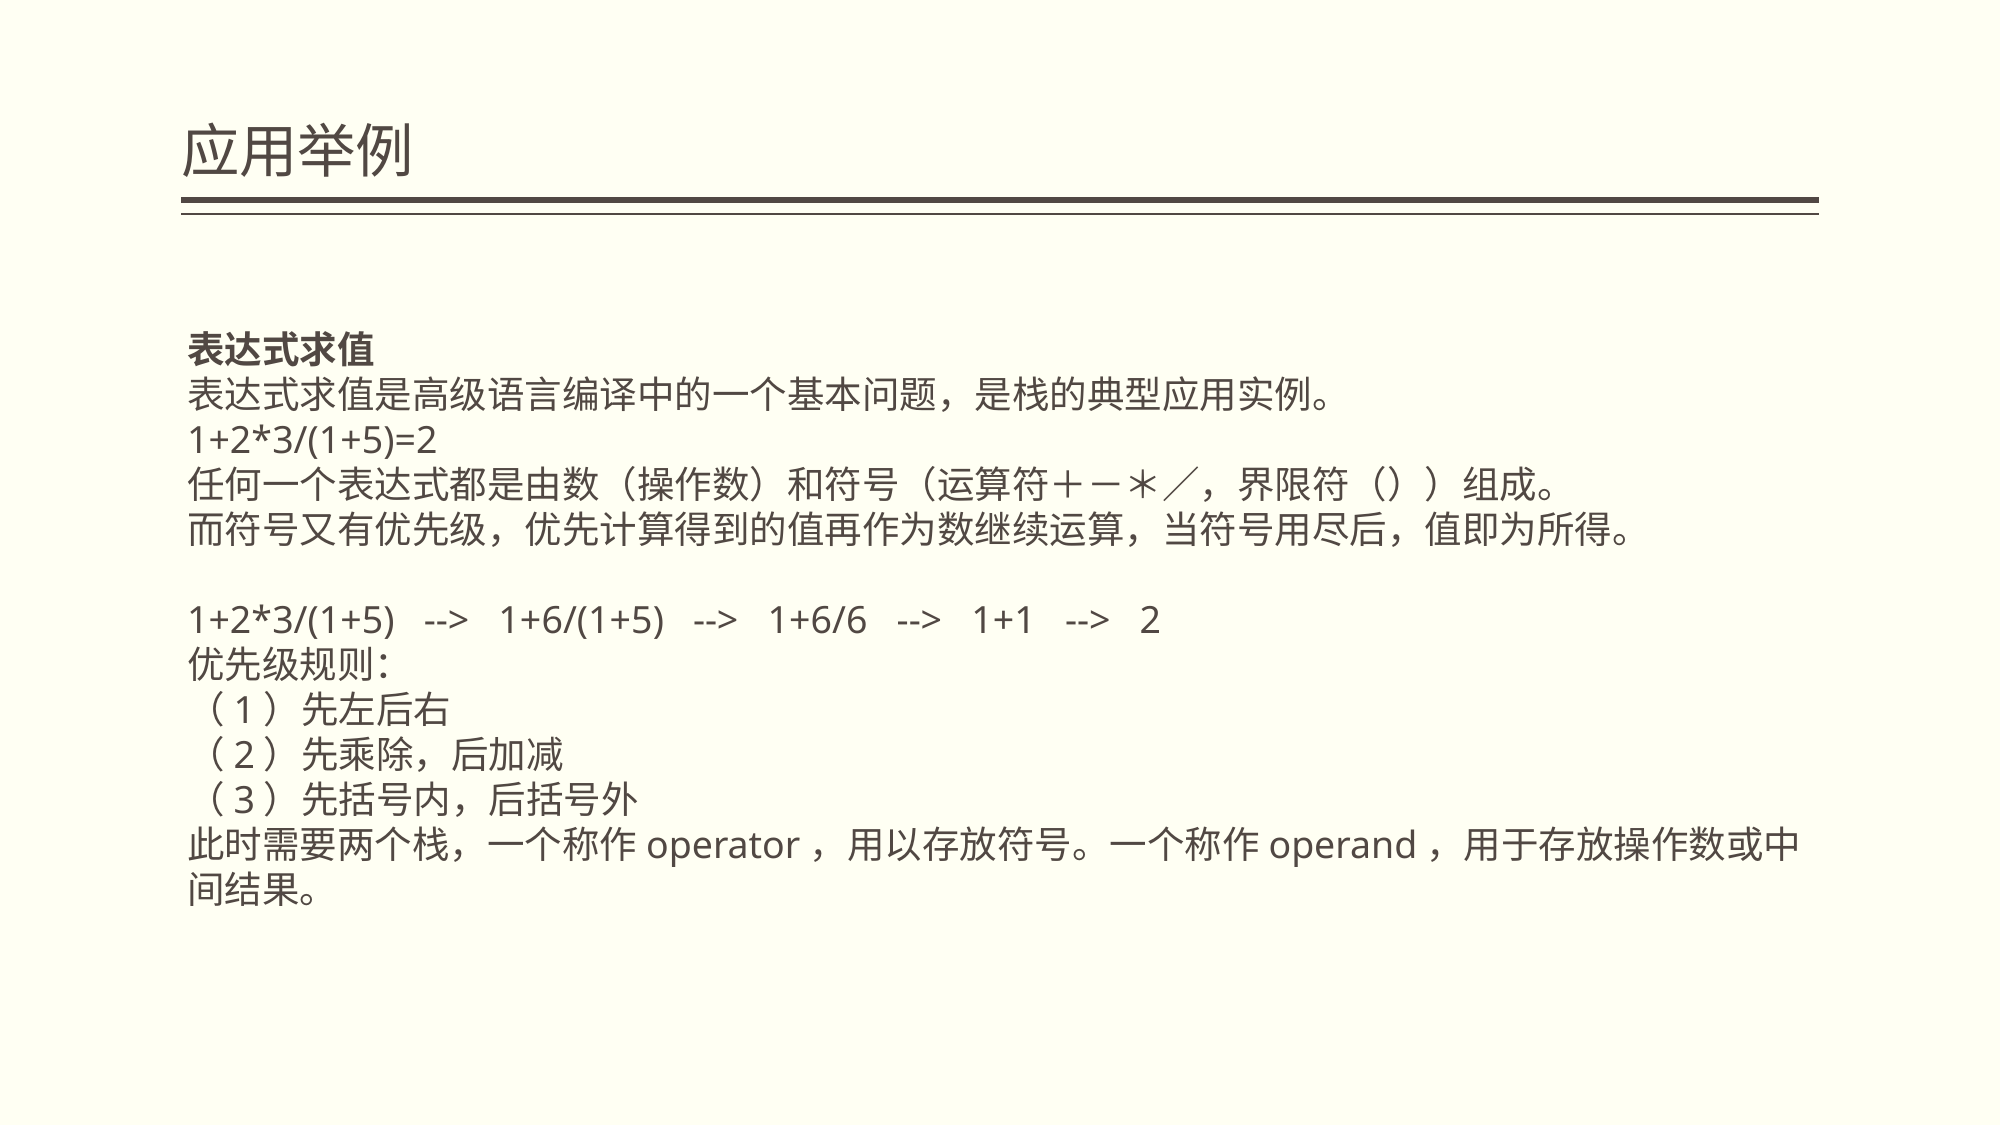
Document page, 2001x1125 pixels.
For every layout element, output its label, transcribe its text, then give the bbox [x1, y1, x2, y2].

title 应用举例 [181, 12, 1819, 193]
text_box 表达式求值 表达式求值是高级语言编译中的一个基本问题，是栈的典型应用实例。 1+2*3/(1+5)=2 任何一个表达式都是由数（操作数）和符号（运算符＋－＊／，界限符（））组成。 而符号又有优先级，优先计算得到的值再作为数继续运算，当符号用尽后，值即为所得。 1+2*3/(1+5) --> 1+6/(1+5) --> 1+6/6 --> 1+1 --> 2 优先级规则： （1）先左后右 （2）先乘除，后加减 （3）先括号内，后括号外 此时需要两个栈，一个称作operator，用以存放符号。一个称作operand，用于存放操作数或中间结果。 [172, 318, 1828, 918]
